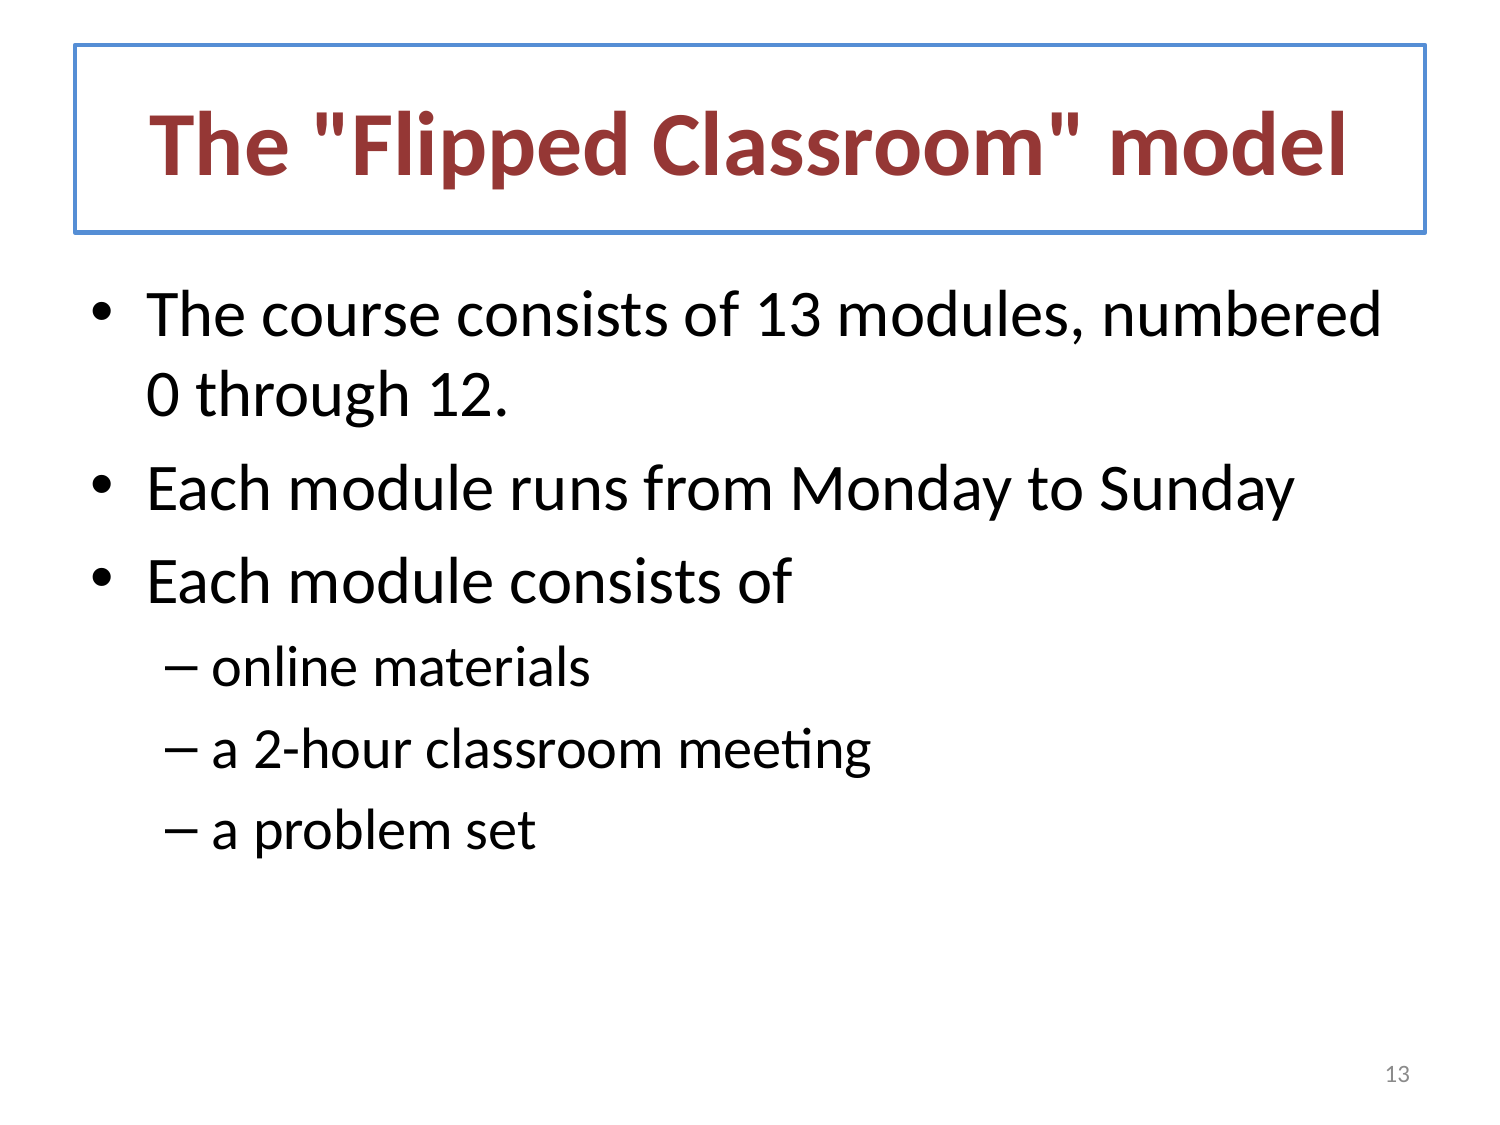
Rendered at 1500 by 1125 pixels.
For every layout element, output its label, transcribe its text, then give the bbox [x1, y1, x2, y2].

list The course consists of 13 modules, numbered 0 through 12. Each module runs from Monday to Sunday Each module consists of online materials a 2-hour classroom meeting a problem set [75, 262, 1425, 1005]
title The "Flipped Classroom" model [73, 43, 1427, 235]
slide_number 13 [1074, 1042, 1425, 1103]
